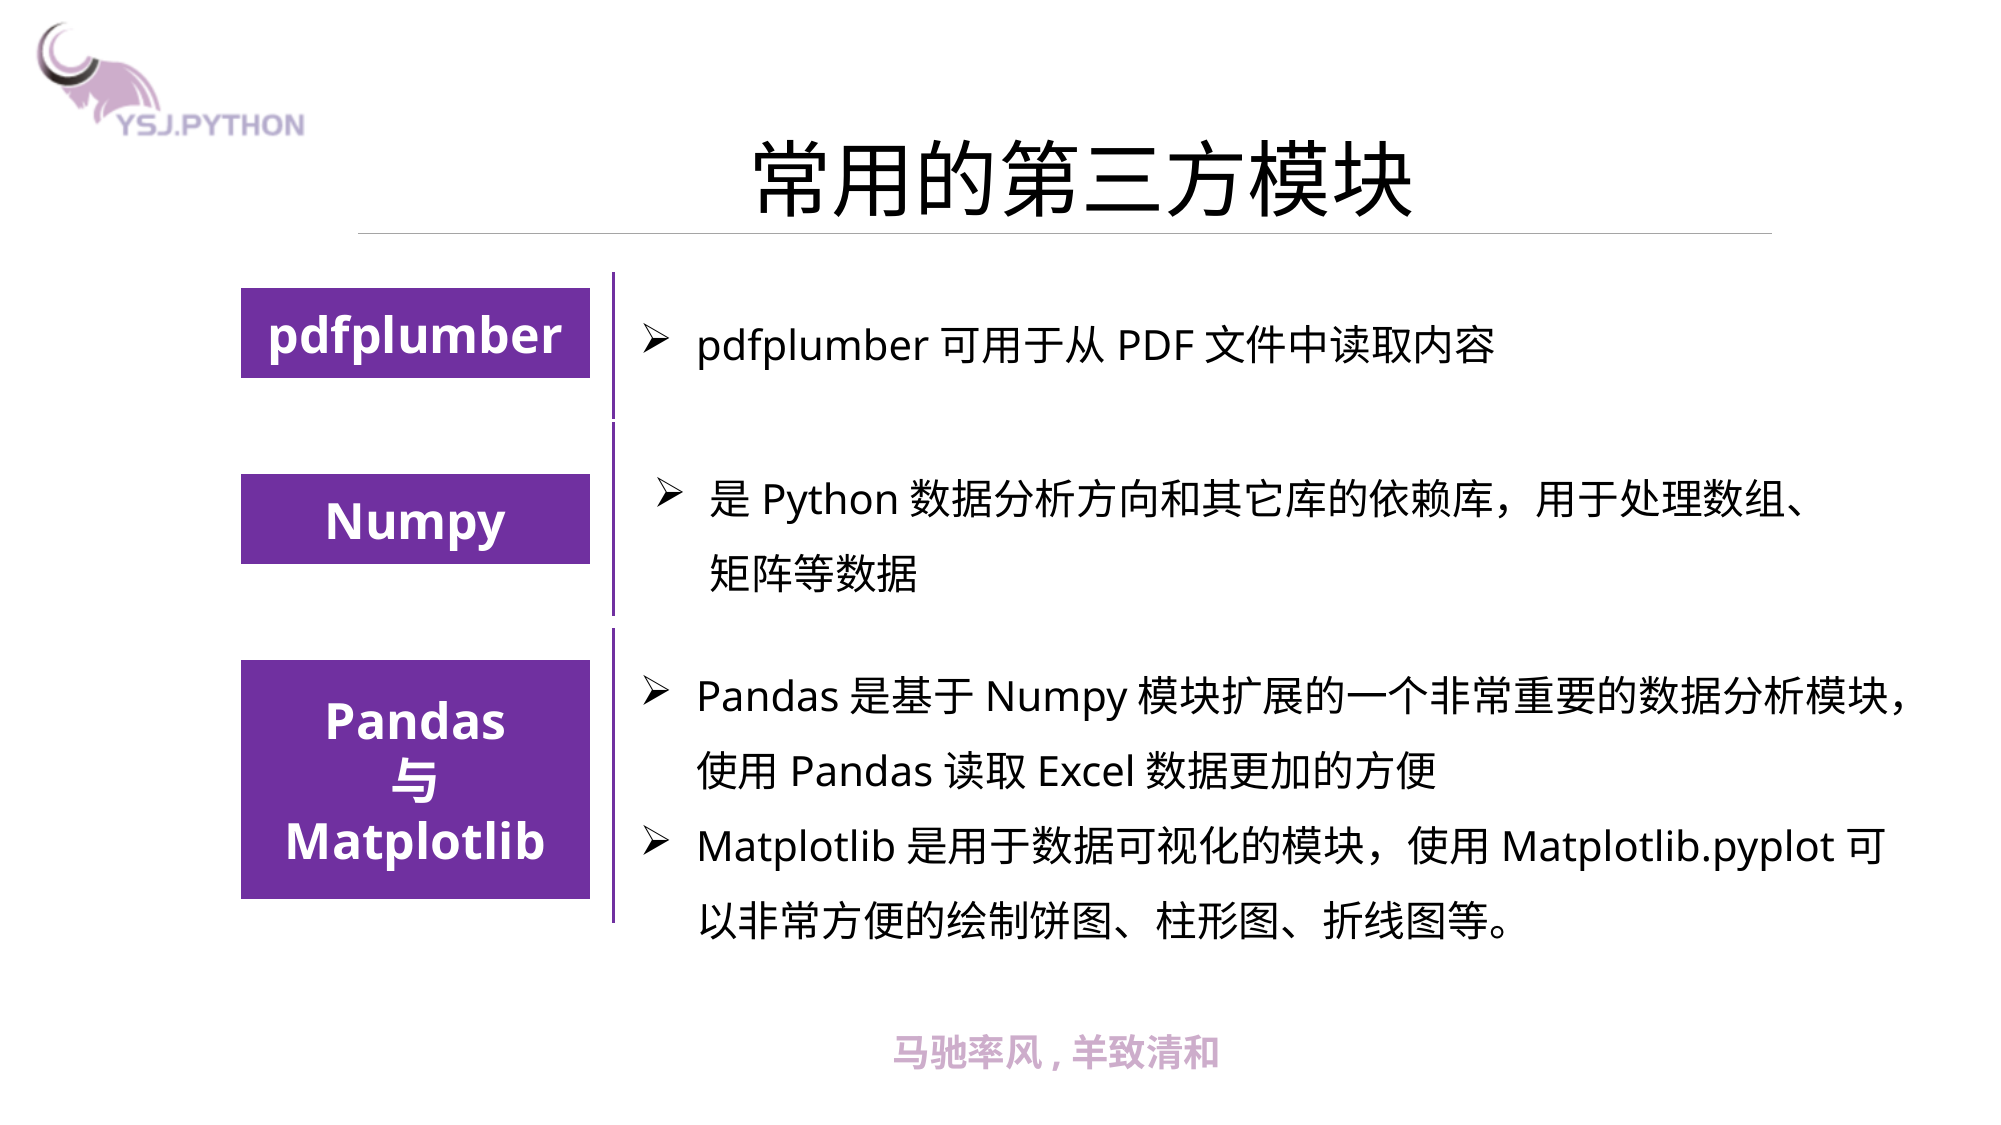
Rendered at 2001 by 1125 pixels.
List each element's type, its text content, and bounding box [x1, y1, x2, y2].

text_box pdfplumber [241, 289, 589, 378]
text_box 马驰率风,羊致清和 [877, 1021, 1305, 1082]
text_box Pandas是基于Numpy模块扩展的一个非常重要的数据分析模块，使用Pandas读取Excel数据更加的方便 Matplotlib是用于数据可视化的模块，使用Matplotlib.pyplot可以非常方便的绘制饼图、柱形图、折线图等。 [625, 637, 1907, 953]
picture [0, 0, 346, 159]
text_box 是Python数据分析方向和其它库的依赖库，用于处理数组、矩阵等数据 [638, 440, 1825, 606]
text_box Pandas 与 Matplotlib [241, 661, 589, 899]
text_box 常用的第三方模块 [733, 119, 1430, 233]
text_box pdfplumber可用于从PDF文件中读取内容 [625, 286, 1655, 377]
text_box Numpy [241, 475, 589, 563]
